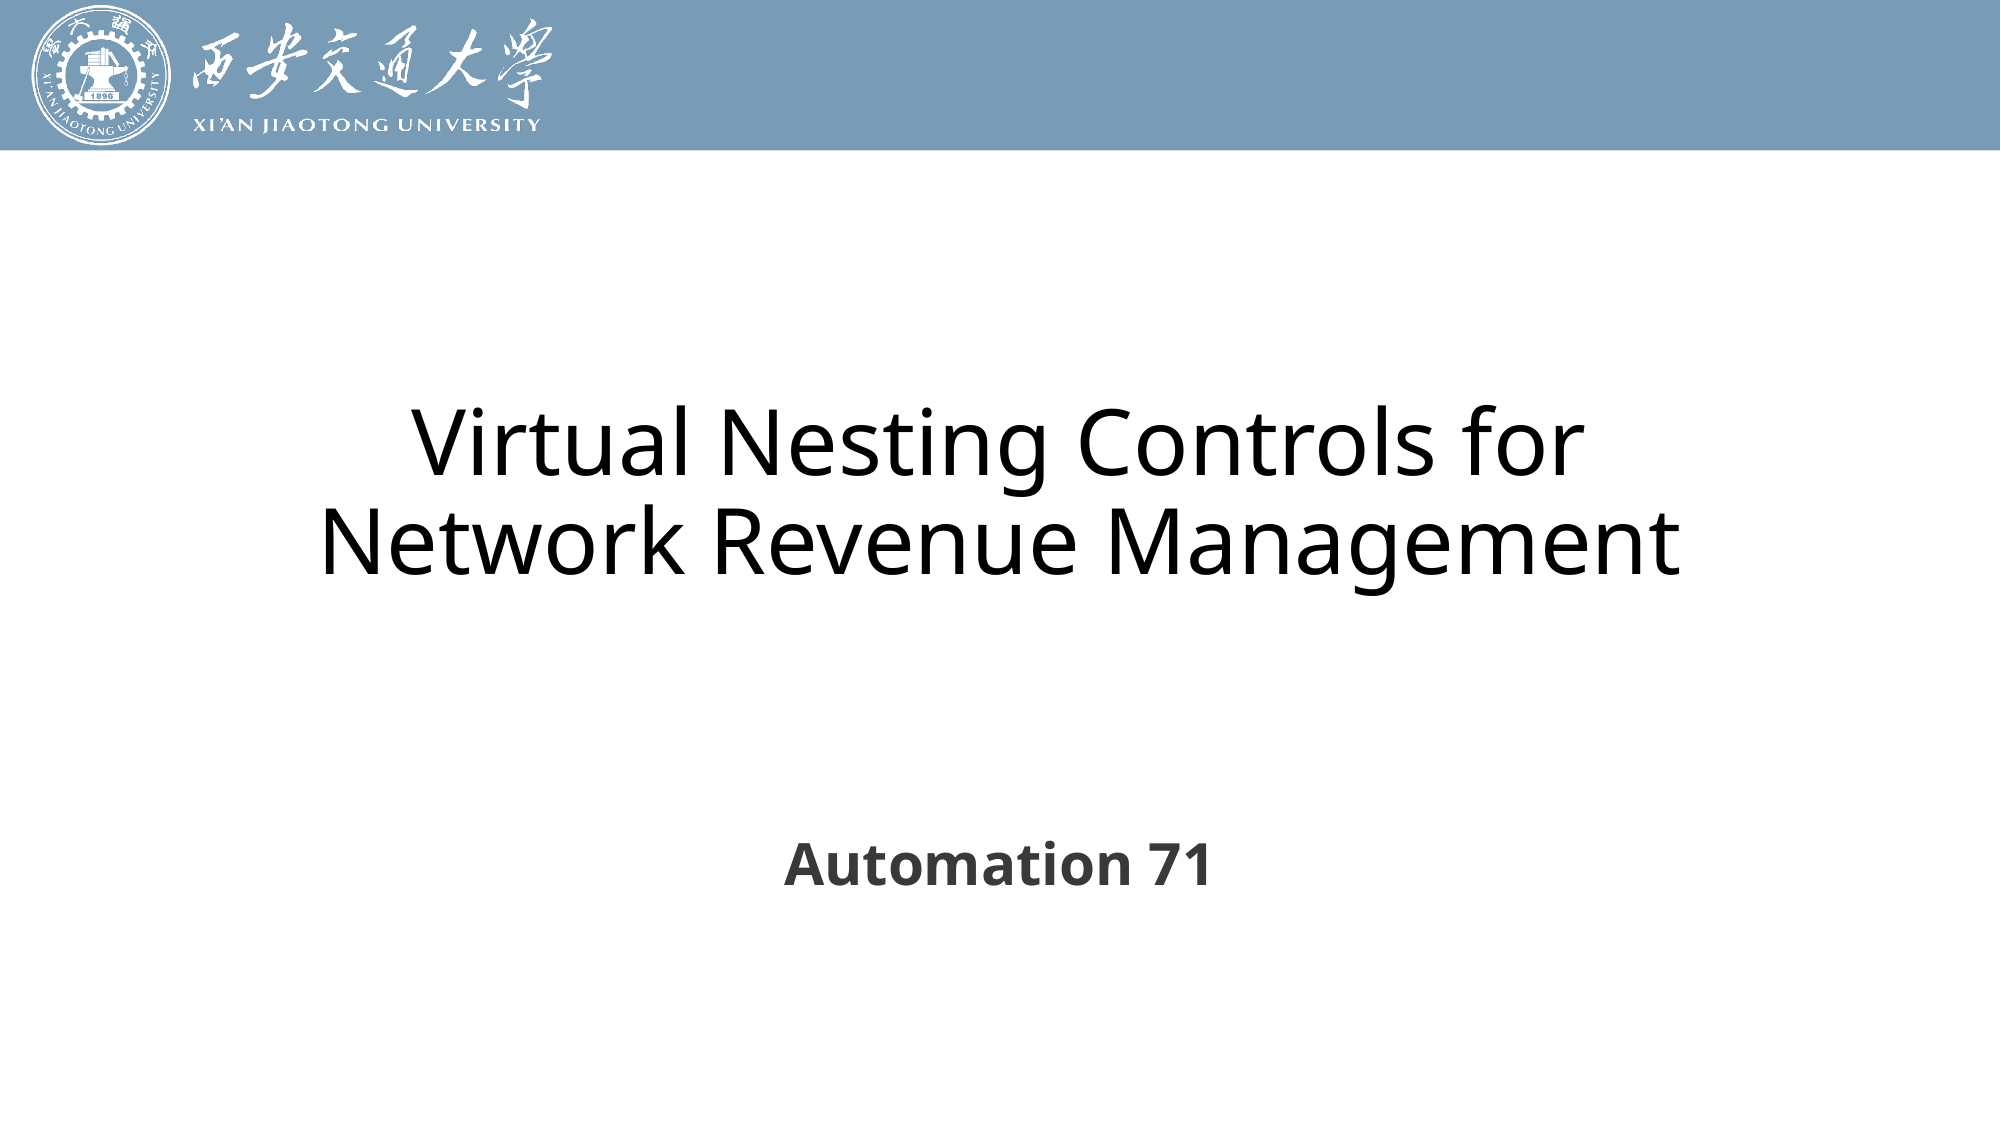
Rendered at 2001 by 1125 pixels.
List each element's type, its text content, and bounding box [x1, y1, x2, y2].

text_box [0, 0, 2000, 152]
subtitle Virtual Nesting Controls for Network Revenue Management [249, 388, 1750, 661]
picture [31, 5, 572, 151]
text_box Automation 71 [769, 784, 1231, 904]
